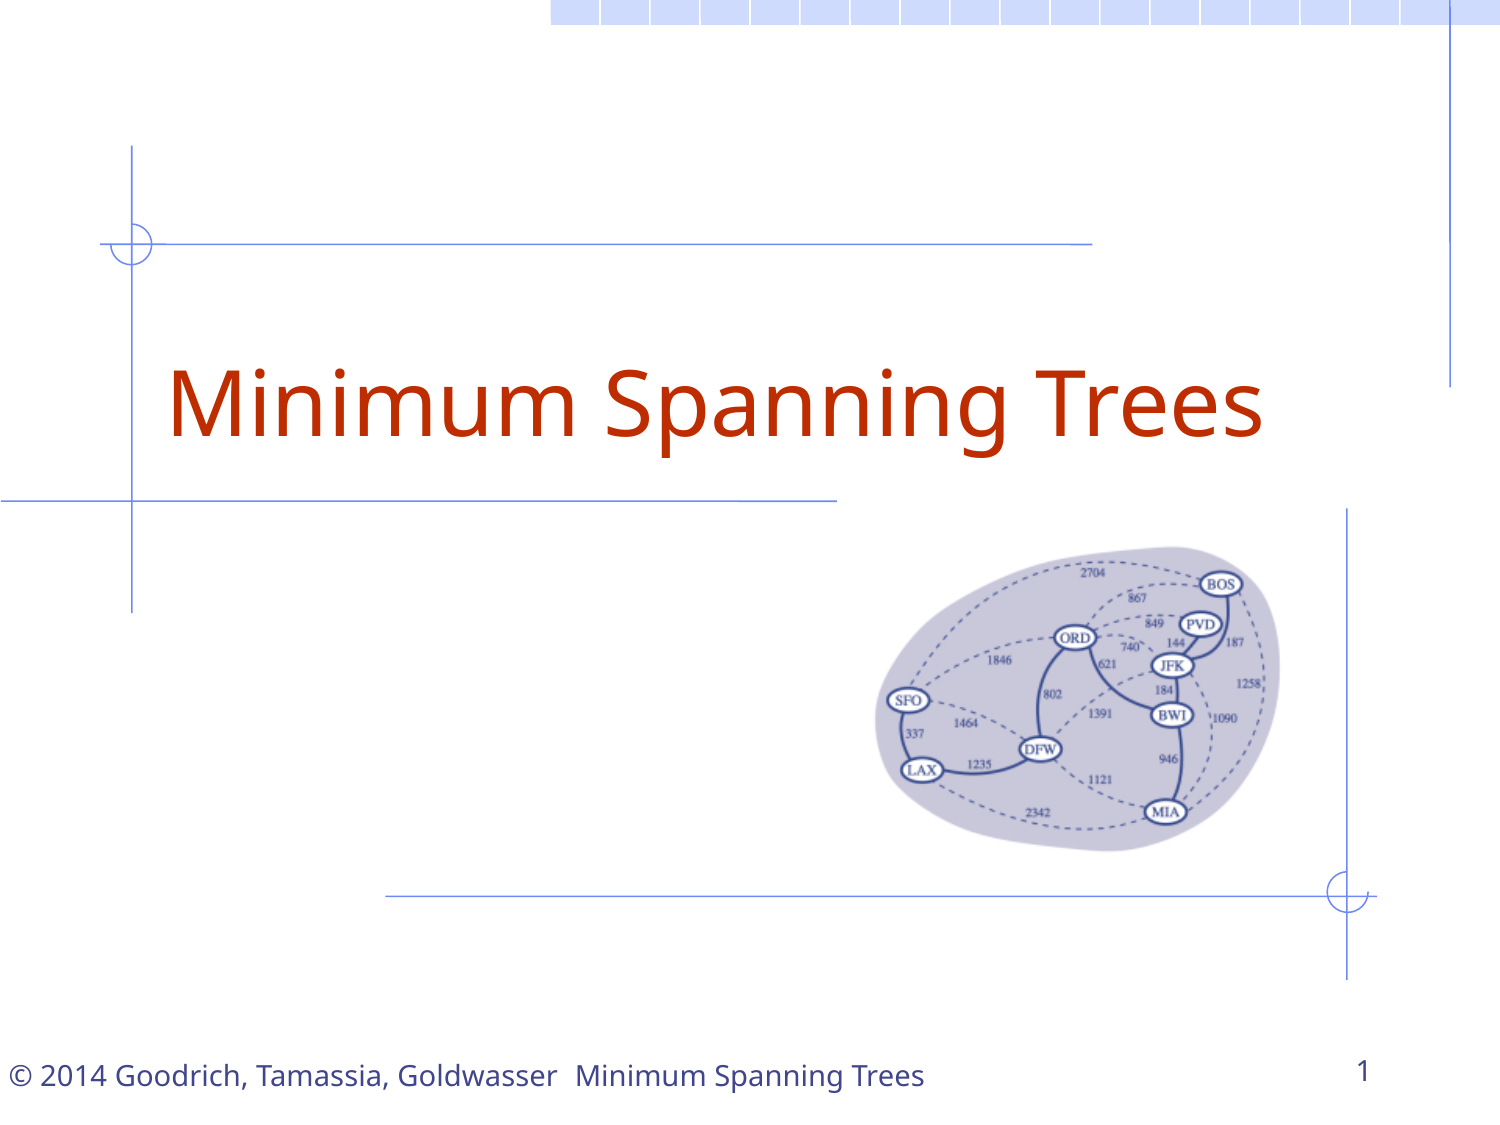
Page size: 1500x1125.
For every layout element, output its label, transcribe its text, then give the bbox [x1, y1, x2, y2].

slide_number 1 [1074, 1024, 1388, 1101]
picture [859, 537, 1294, 859]
footer Minimum Spanning Trees [512, 1024, 988, 1101]
title Minimum Spanning Trees [150, 275, 1425, 463]
